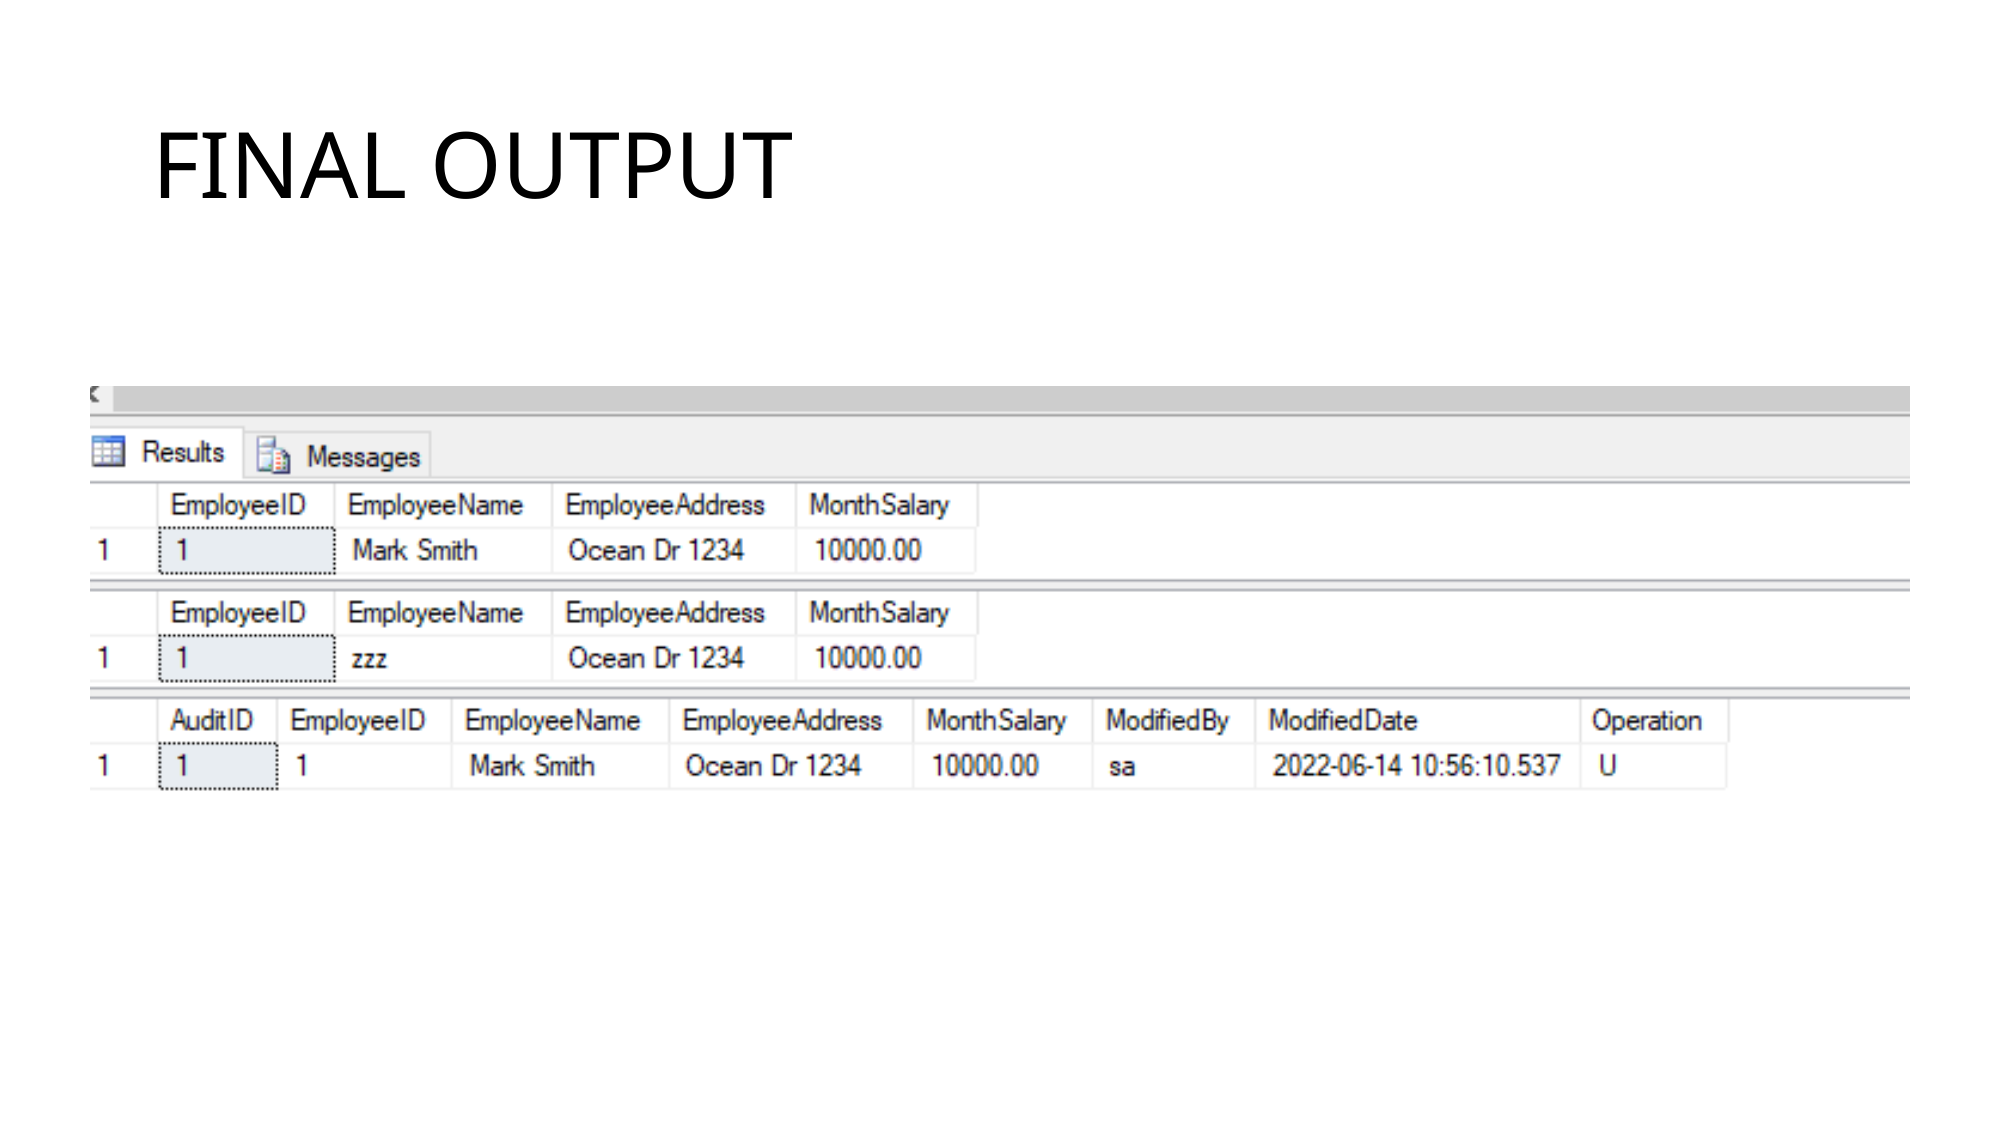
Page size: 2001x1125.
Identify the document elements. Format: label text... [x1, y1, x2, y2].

title FINAL OUTPUT [137, 59, 1863, 278]
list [90, 386, 1910, 841]
